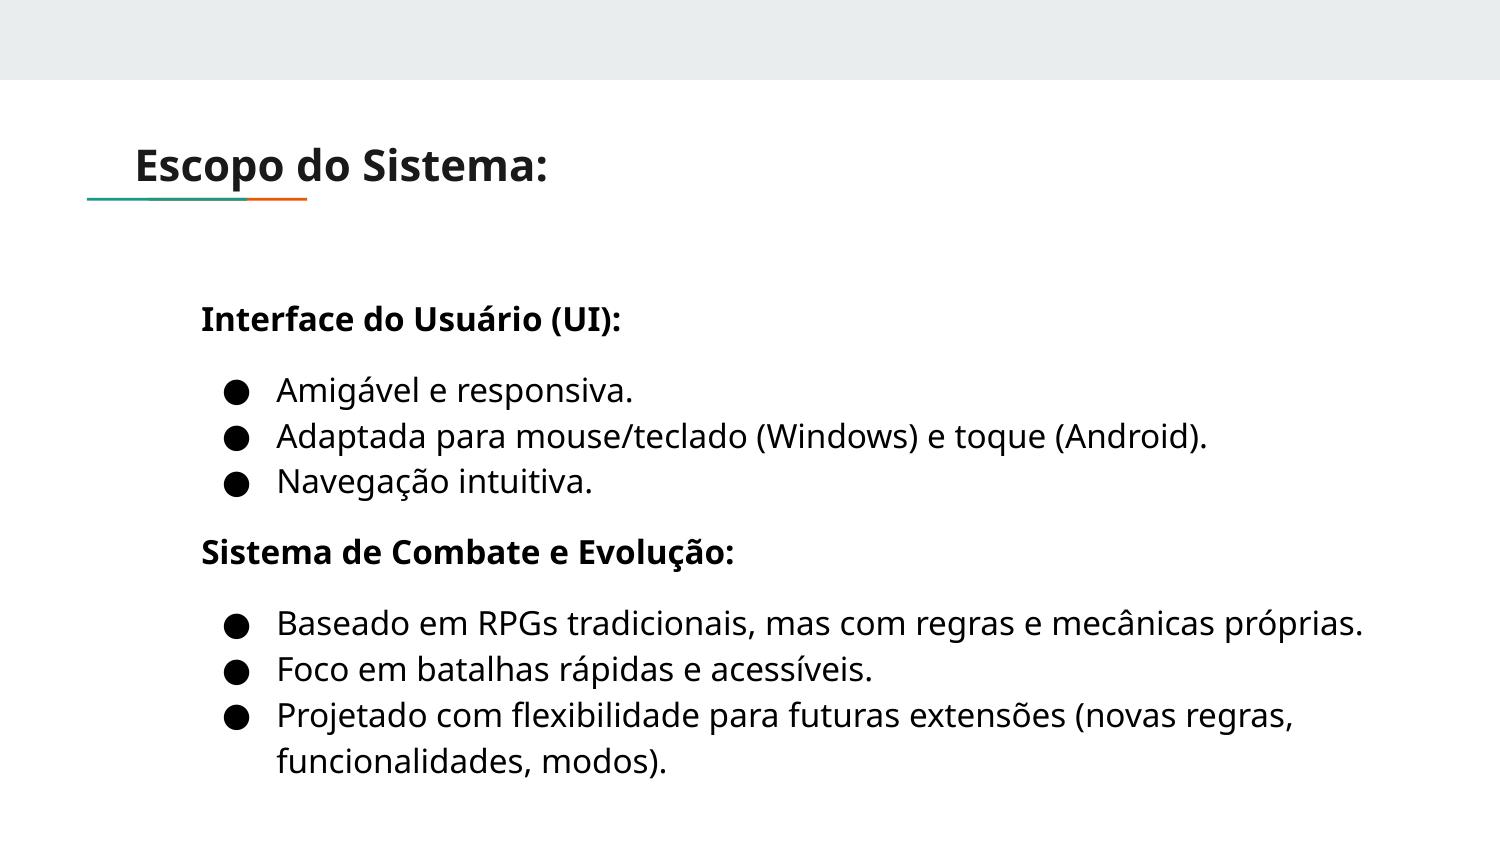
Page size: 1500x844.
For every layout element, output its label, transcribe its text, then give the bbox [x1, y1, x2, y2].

list Interface do Usuário (UI): Amigável e responsiva. Adaptada para mouse/teclado (Windows) e toque (Android). Navegação intuitiva. Sistema de Combate e Evolução: Baseado em RPGs tradicionais, mas com regras e mecânicas próprias. Foco em batalhas rápidas e acessíveis. Projetado com flexibilidade para futuras extensões (novas regras, funcionalidades, modos). [186, 277, 1484, 785]
title Escopo do Sistema: [119, 122, 1381, 347]
